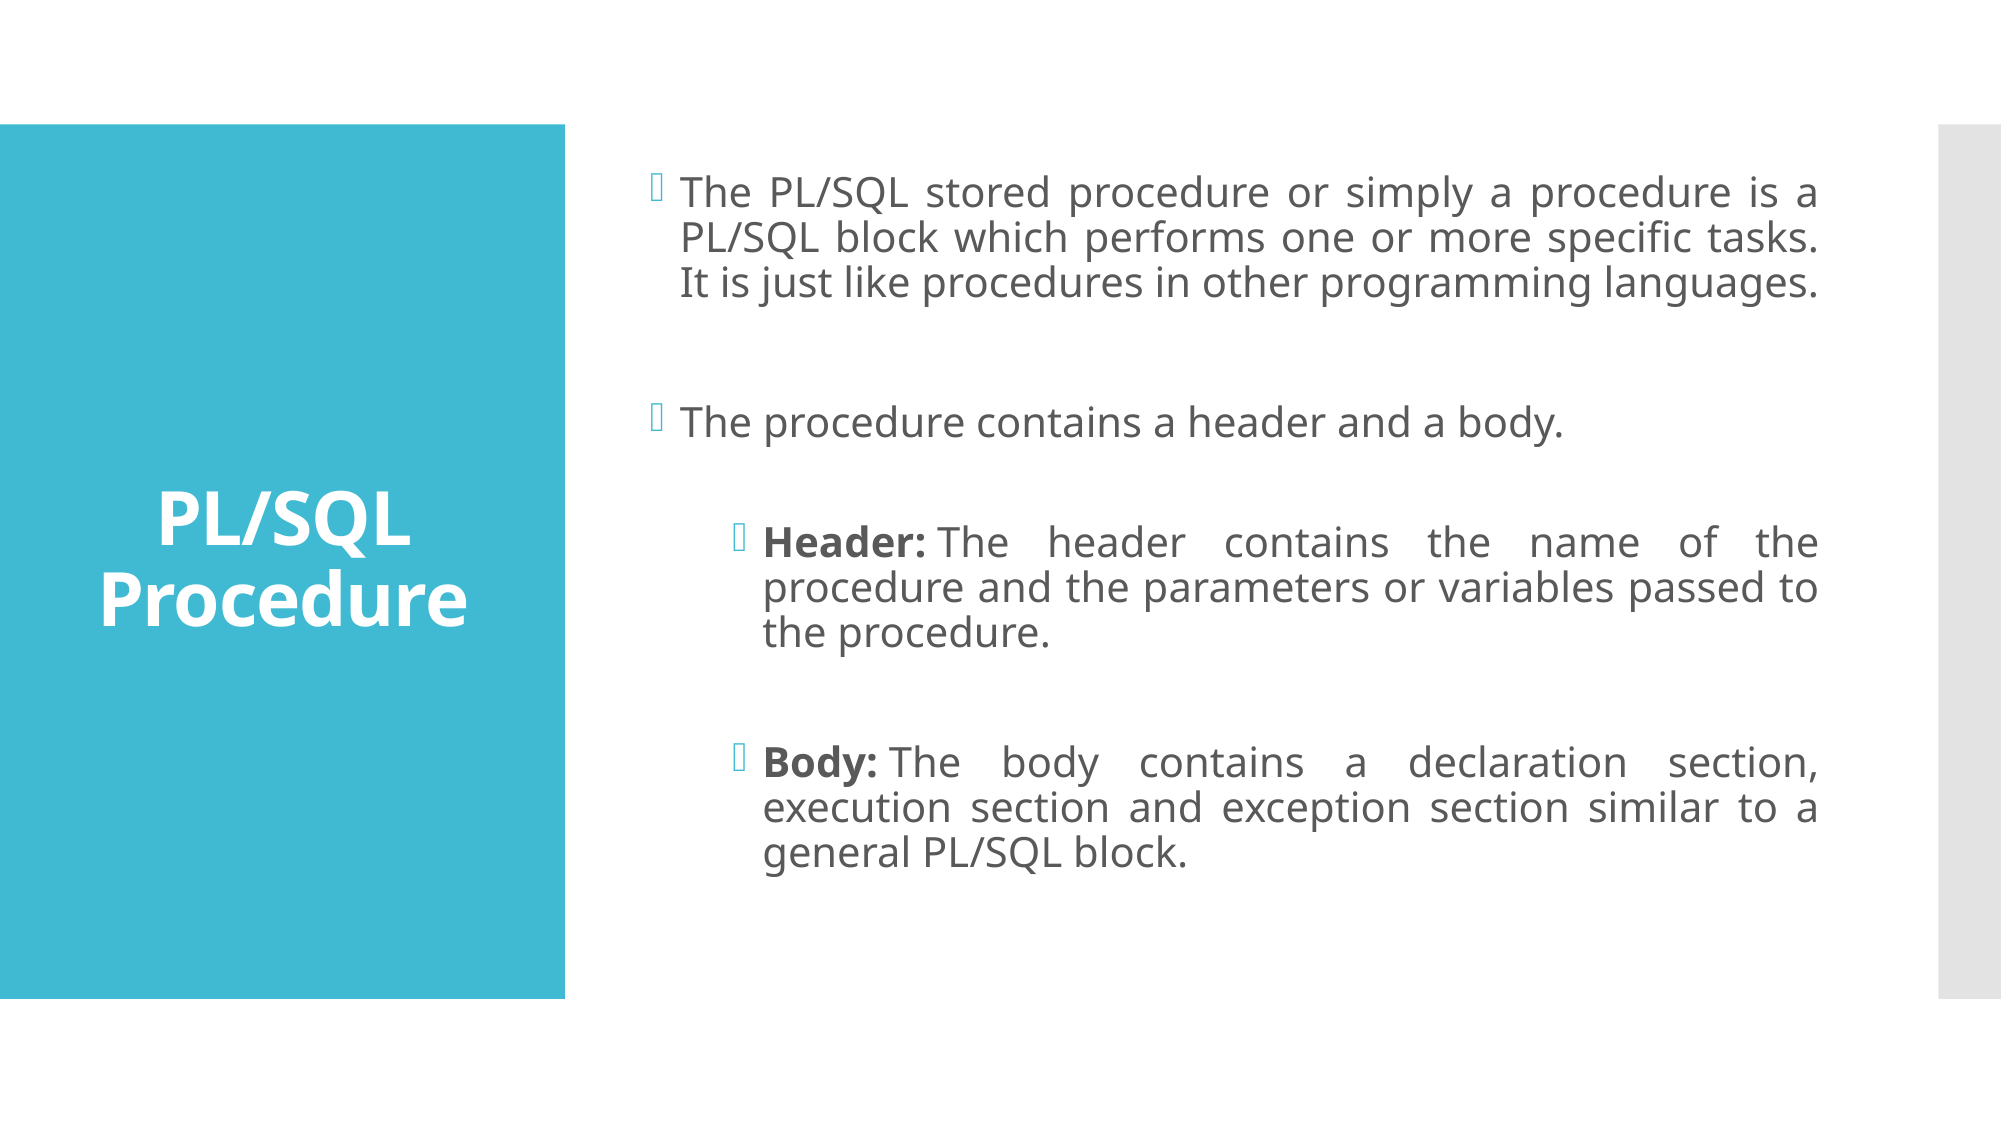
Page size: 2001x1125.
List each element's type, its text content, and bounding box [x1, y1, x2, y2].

title PL/SQL Procedure [41, 184, 525, 940]
list The PL/SQL stored procedure or simply a procedure is a PL/SQL block which performs one or more specific tasks. It is just like procedures in other programming languages. The procedure contains a header and a body. Header: The header contains the name of the procedure and the parameters or variables passed to the procedure. Body: The body contains a declaration section, execution section and exception section similar to a general PL/SQL block. [634, 141, 1835, 982]
